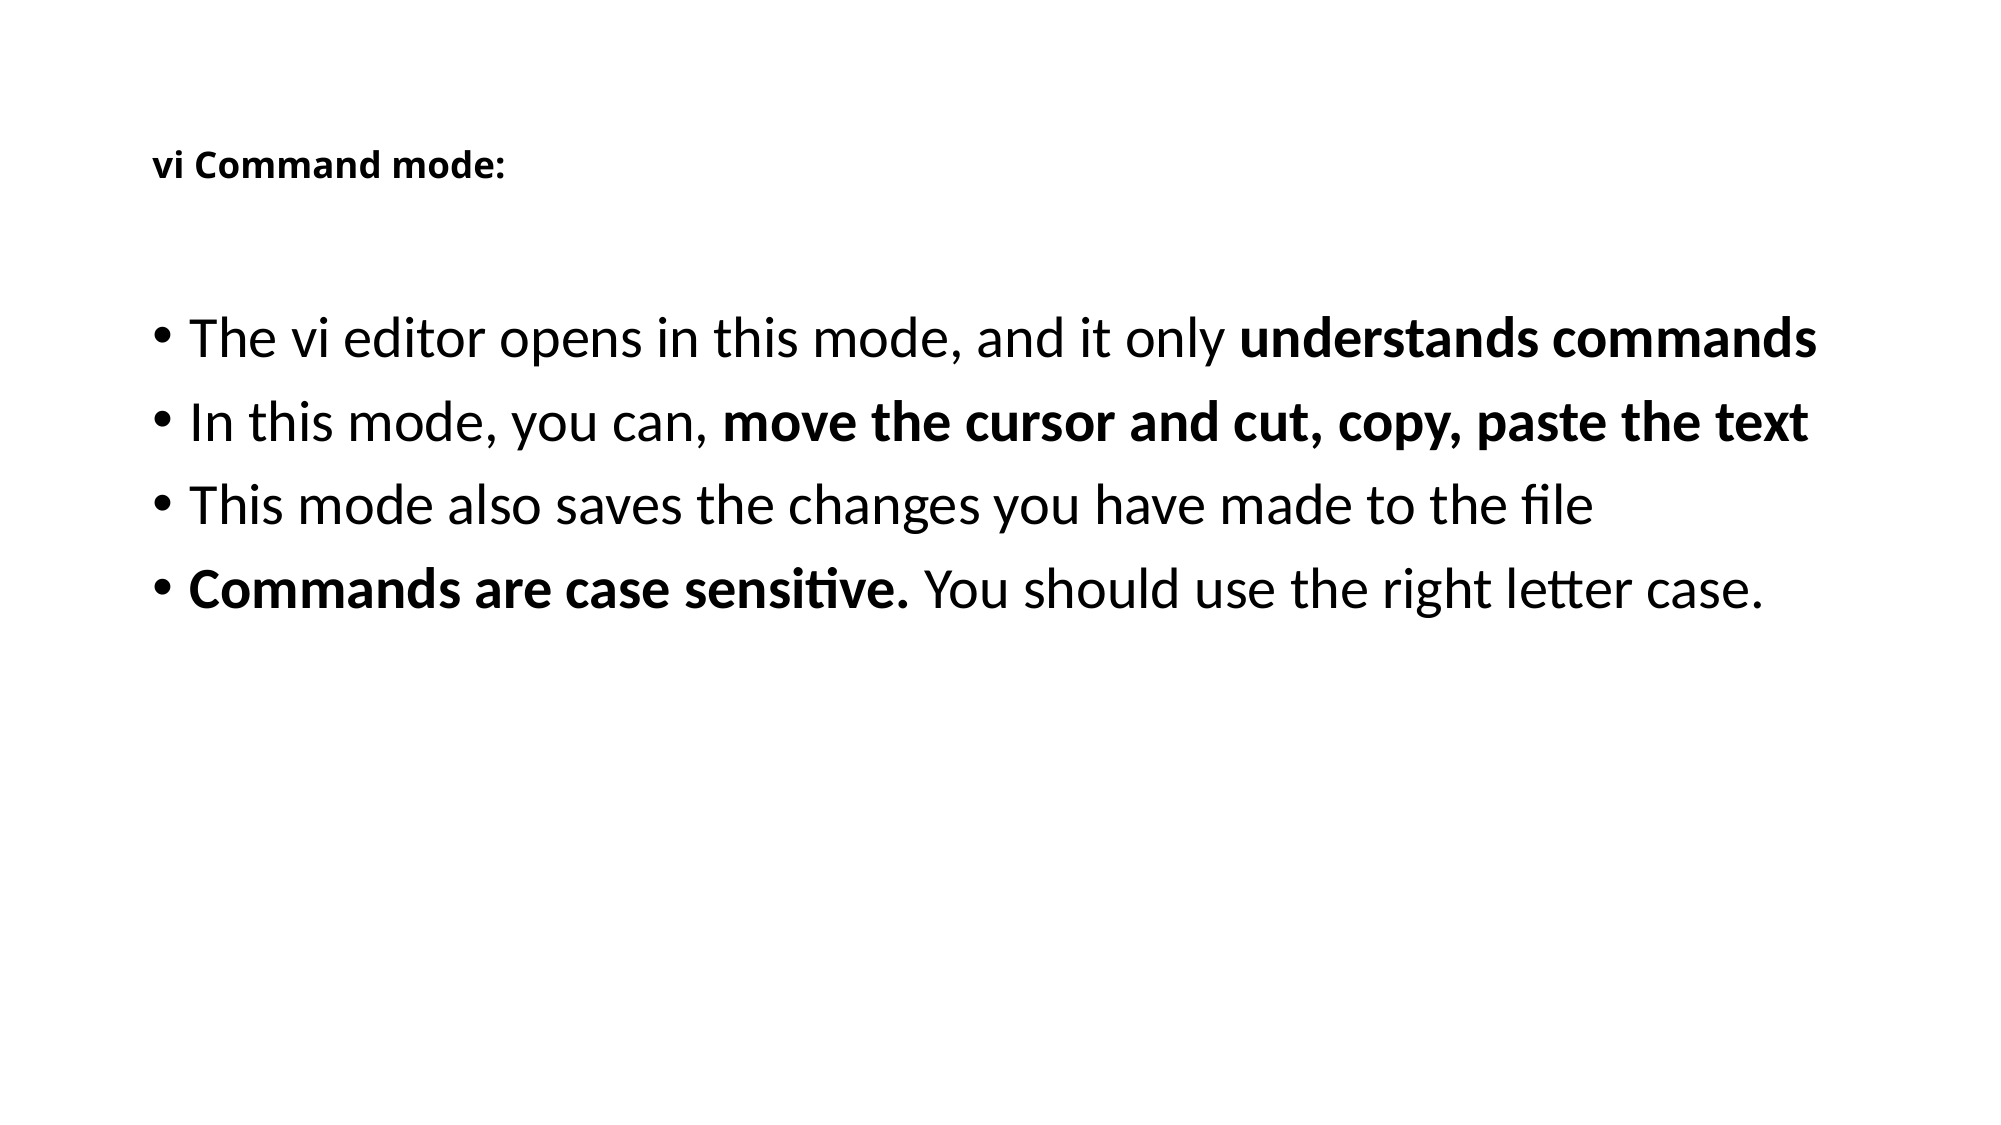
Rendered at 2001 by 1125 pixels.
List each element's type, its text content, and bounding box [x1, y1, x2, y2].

title vi Command mode: [137, 59, 1863, 278]
list The vi editor opens in this mode, and it only understands commands In this mode, you can, move the cursor and cut, copy, paste the text This mode also saves the changes you have made to the file Commands are case sensitive. You should use the right letter case. [137, 299, 1863, 1014]
